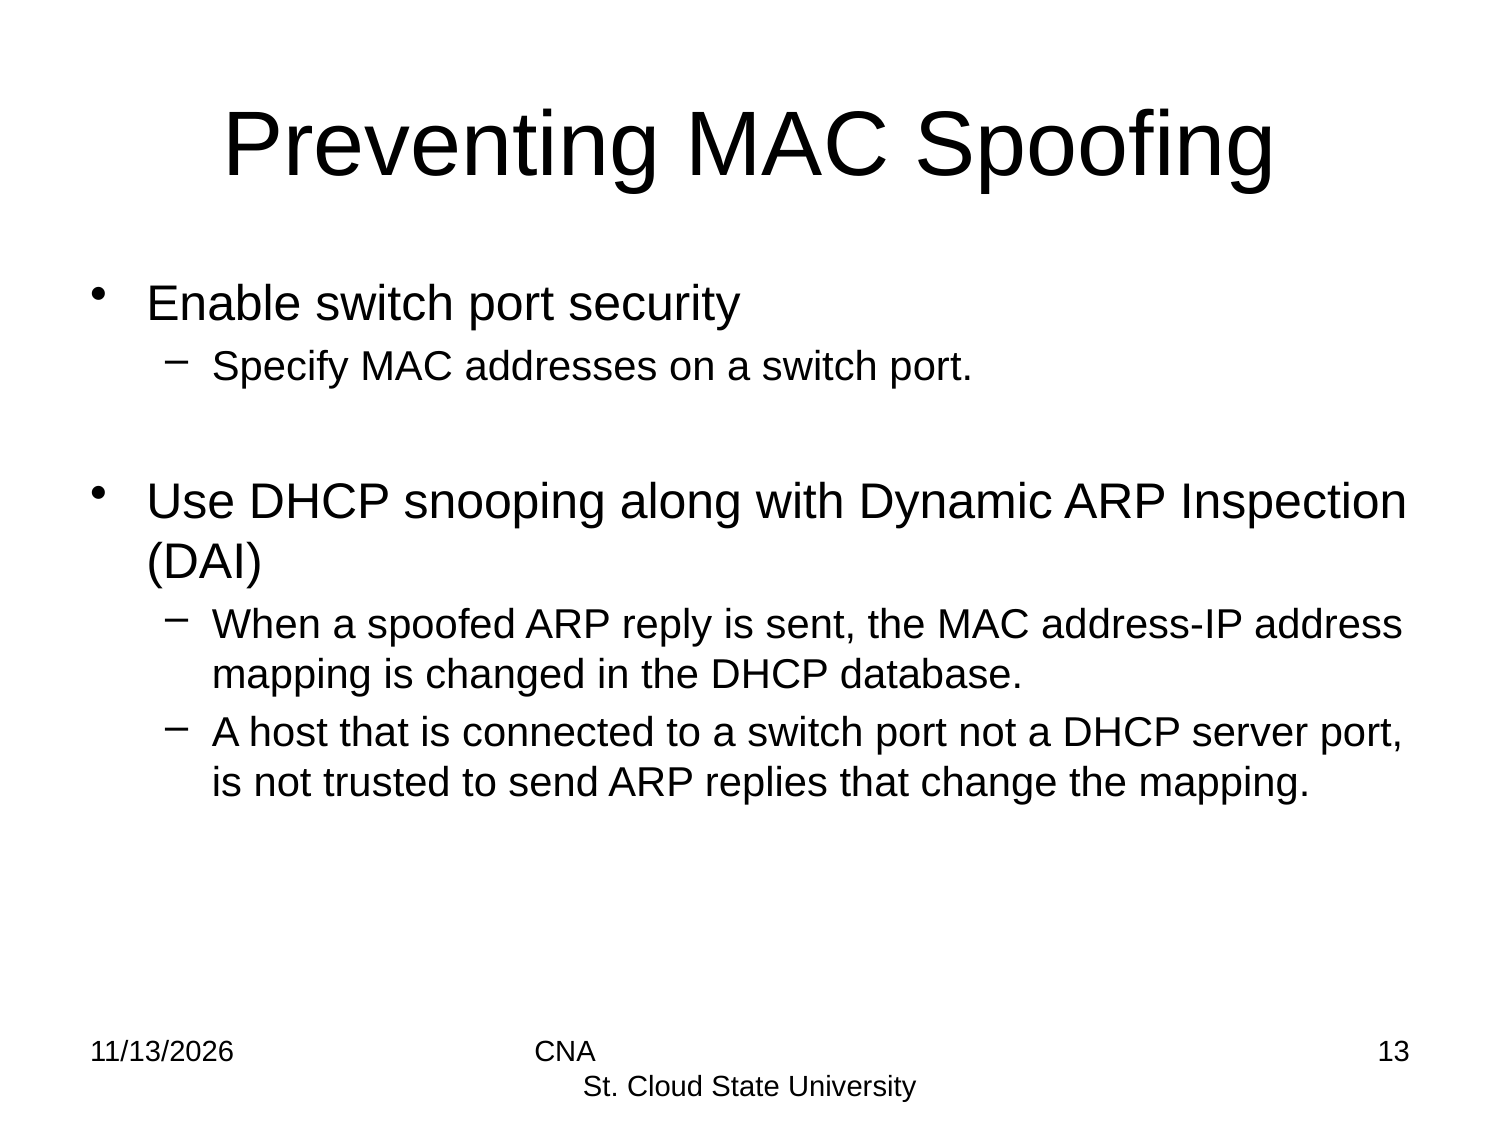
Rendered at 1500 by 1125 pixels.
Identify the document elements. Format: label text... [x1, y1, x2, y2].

footer CNA St. Cloud State University [512, 1024, 988, 1103]
list Enable switch port security Specify MAC addresses on a switch port. Use DHCP snooping along with Dynamic ARP Inspection (DAI) When a spoofed ARP reply is sent, the MAC address-IP address mapping is changed in the DHCP database. A host that is connected to a switch port not a DHCP server port, is not trusted to send ARP replies that change the mapping. [74, 262, 1426, 1006]
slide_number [74, 1024, 426, 1103]
title Preventing MAC Spoofing [74, 44, 1426, 233]
slide_number 13 [1074, 1024, 1426, 1103]
